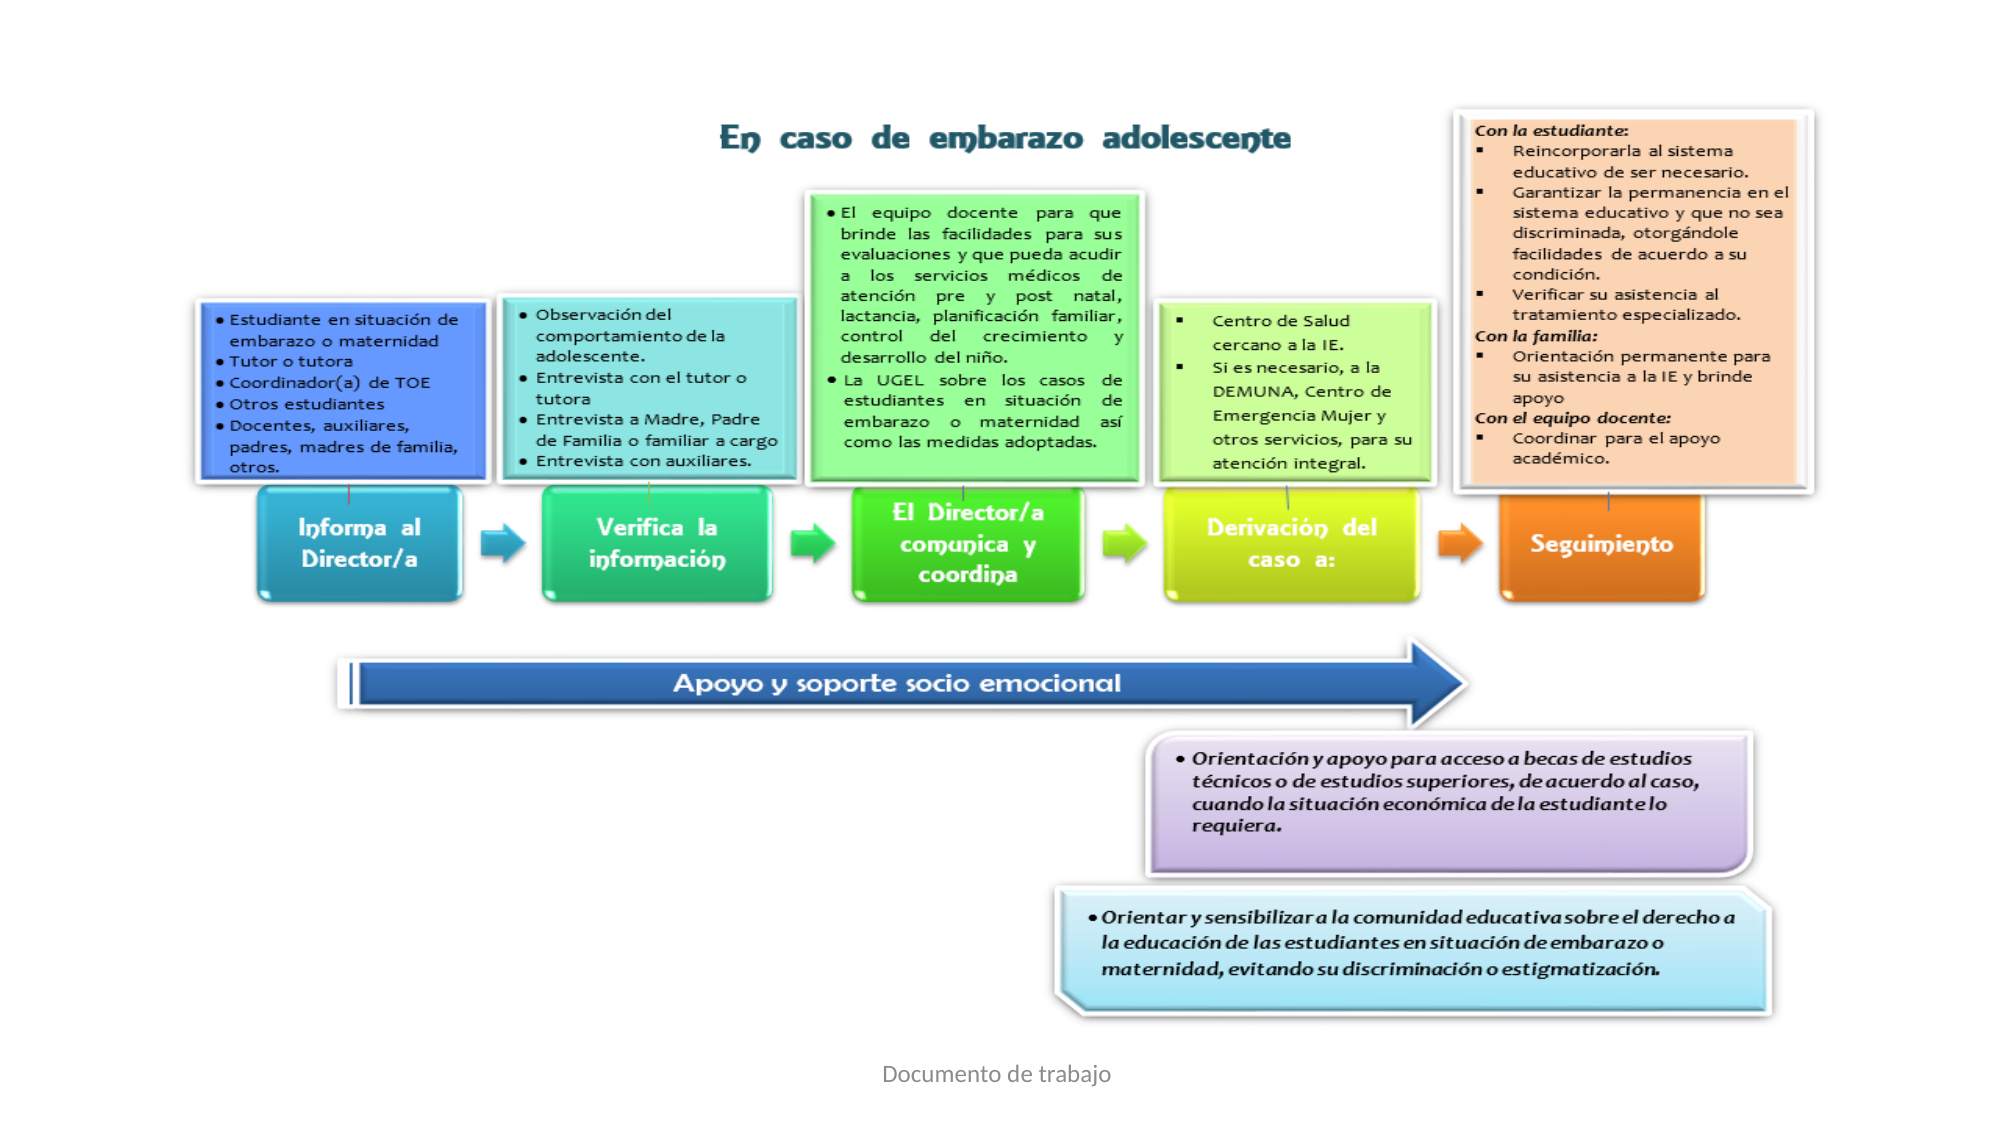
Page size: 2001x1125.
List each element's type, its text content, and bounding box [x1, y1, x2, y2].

footer Documento de trabajo [662, 1042, 1338, 1103]
picture [167, 78, 1833, 1029]
